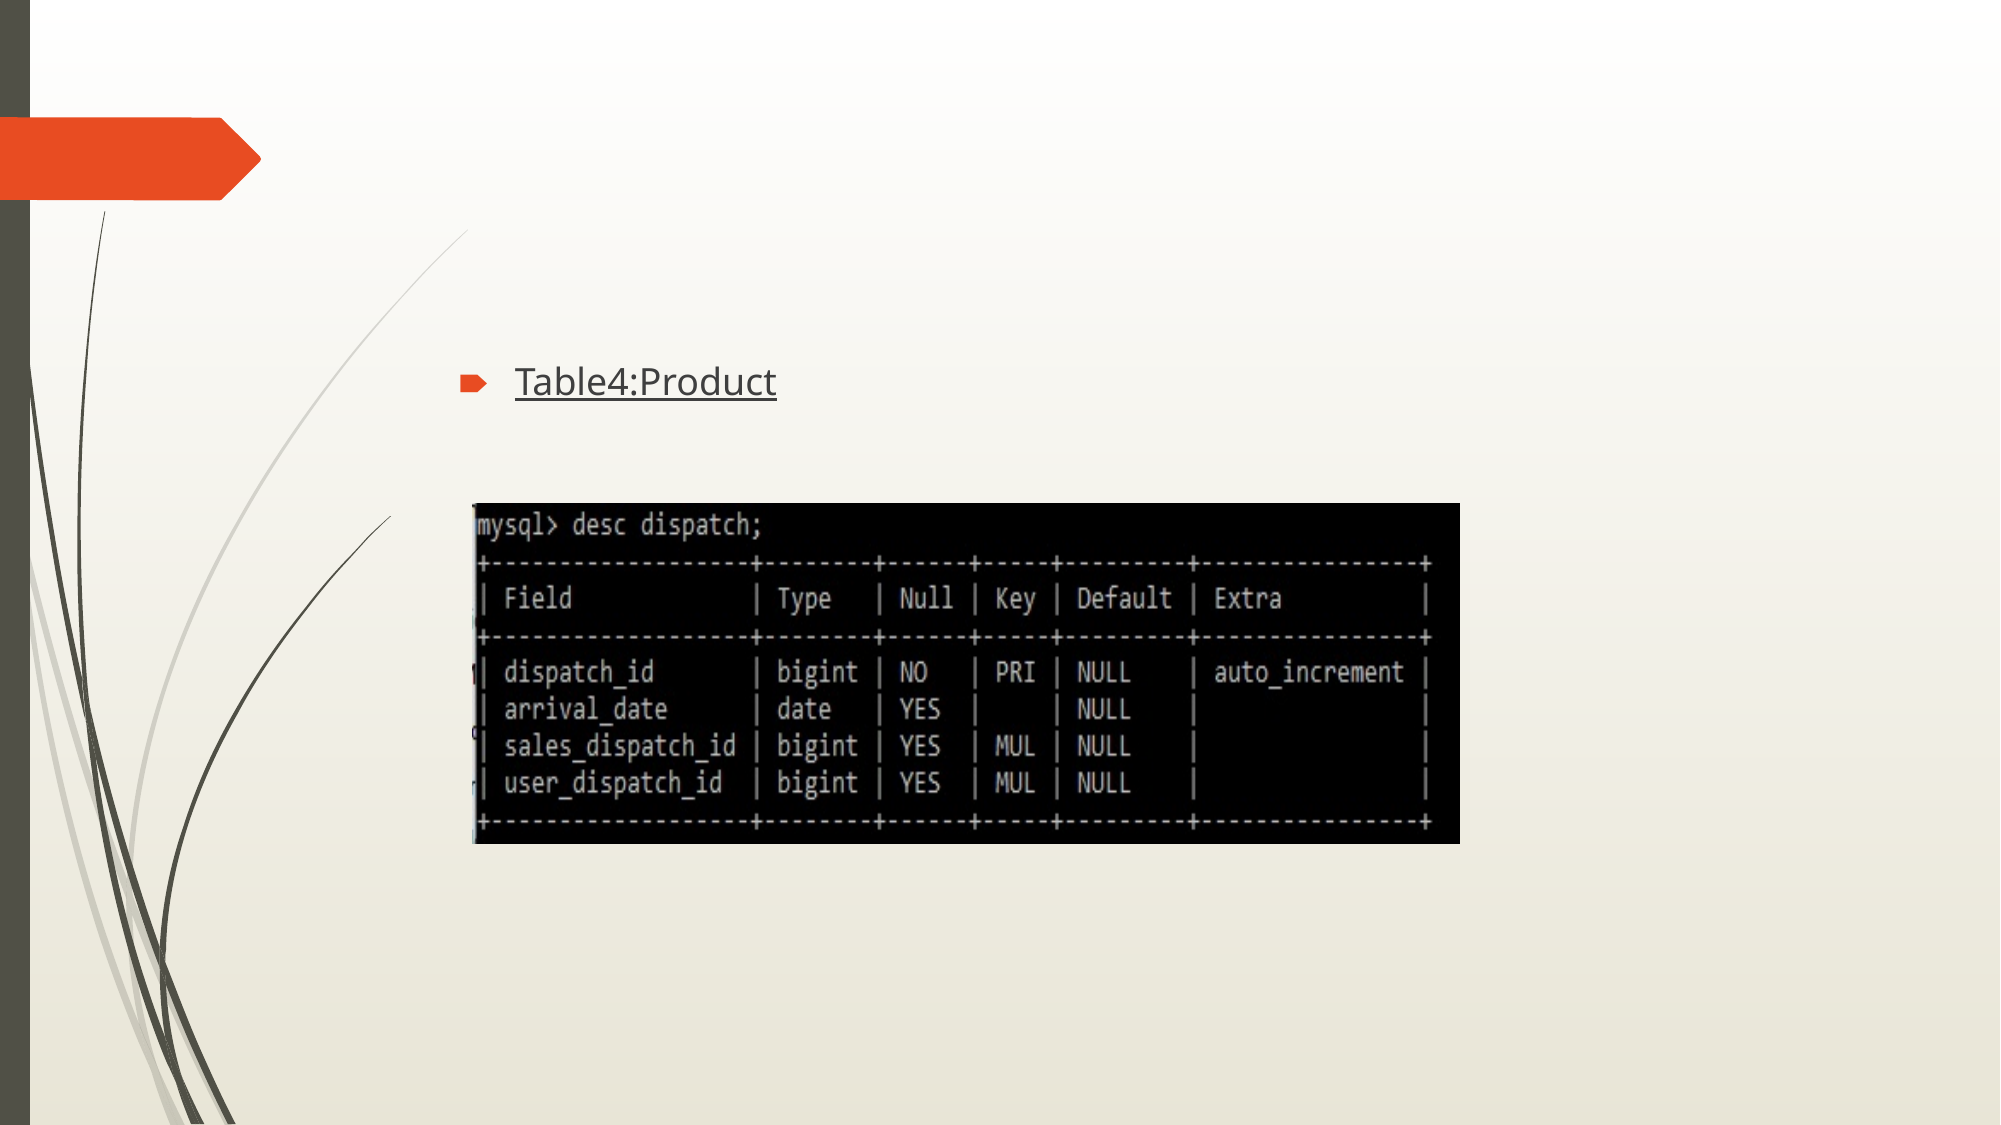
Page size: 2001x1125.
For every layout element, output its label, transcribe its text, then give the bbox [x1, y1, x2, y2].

picture [472, 503, 1461, 844]
list Table4:Product [424, 350, 1888, 970]
